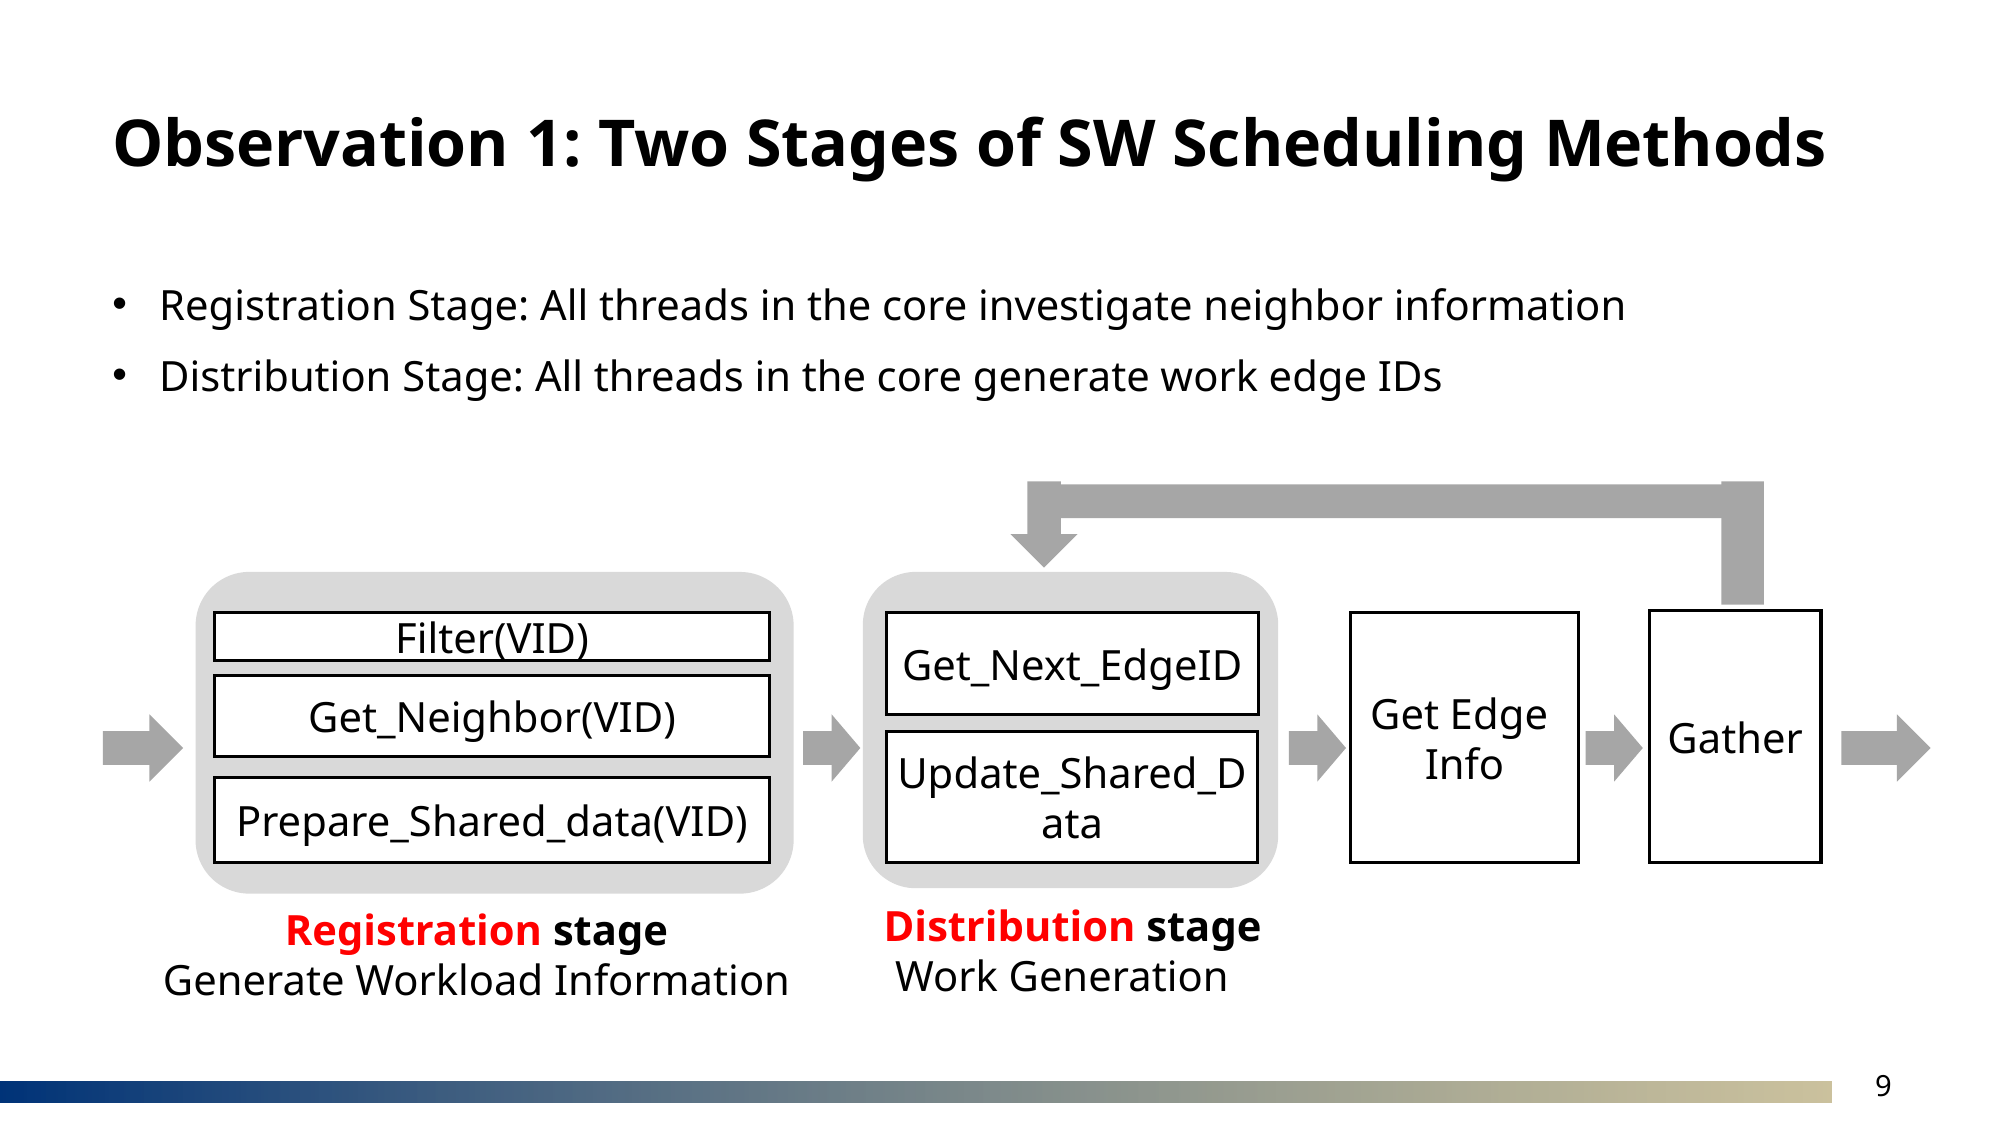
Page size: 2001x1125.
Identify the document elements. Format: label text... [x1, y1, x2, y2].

text_box [1584, 710, 1645, 786]
text_box [801, 710, 861, 786]
text_box Get_Neighbor(VID) [213, 674, 771, 758]
text_box Get_Next_EdgeID [885, 611, 1260, 716]
text_box Filter(VID) [213, 611, 771, 662]
text_box Prepare_Shared_data(VID) [213, 776, 771, 864]
slide_number 9 [1422, 1057, 1907, 1118]
text_box [1839, 710, 1933, 786]
text_box [101, 710, 186, 786]
list Registration Stage: All threads in the core investigate neighbor information Distribution Stage: All threads in the core generate work edge IDs [97, 270, 1898, 1014]
text_box Gather [1648, 609, 1823, 864]
text_box Get Edge Info [1349, 611, 1580, 864]
text_box [1006, 479, 1082, 570]
text_box [1287, 710, 1349, 786]
title Observation 1: Two Stages of SW Scheduling Methods [97, 59, 1898, 231]
text_box [1028, 483, 1765, 520]
text_box Distribution stage Work Generation [808, 892, 1337, 1008]
text_box Update_Shared_Data [885, 730, 1259, 864]
text_box Registration stage Generate Workload Information [110, 895, 843, 1011]
text_box [1720, 520, 1765, 606]
text_box [861, 570, 1280, 890]
